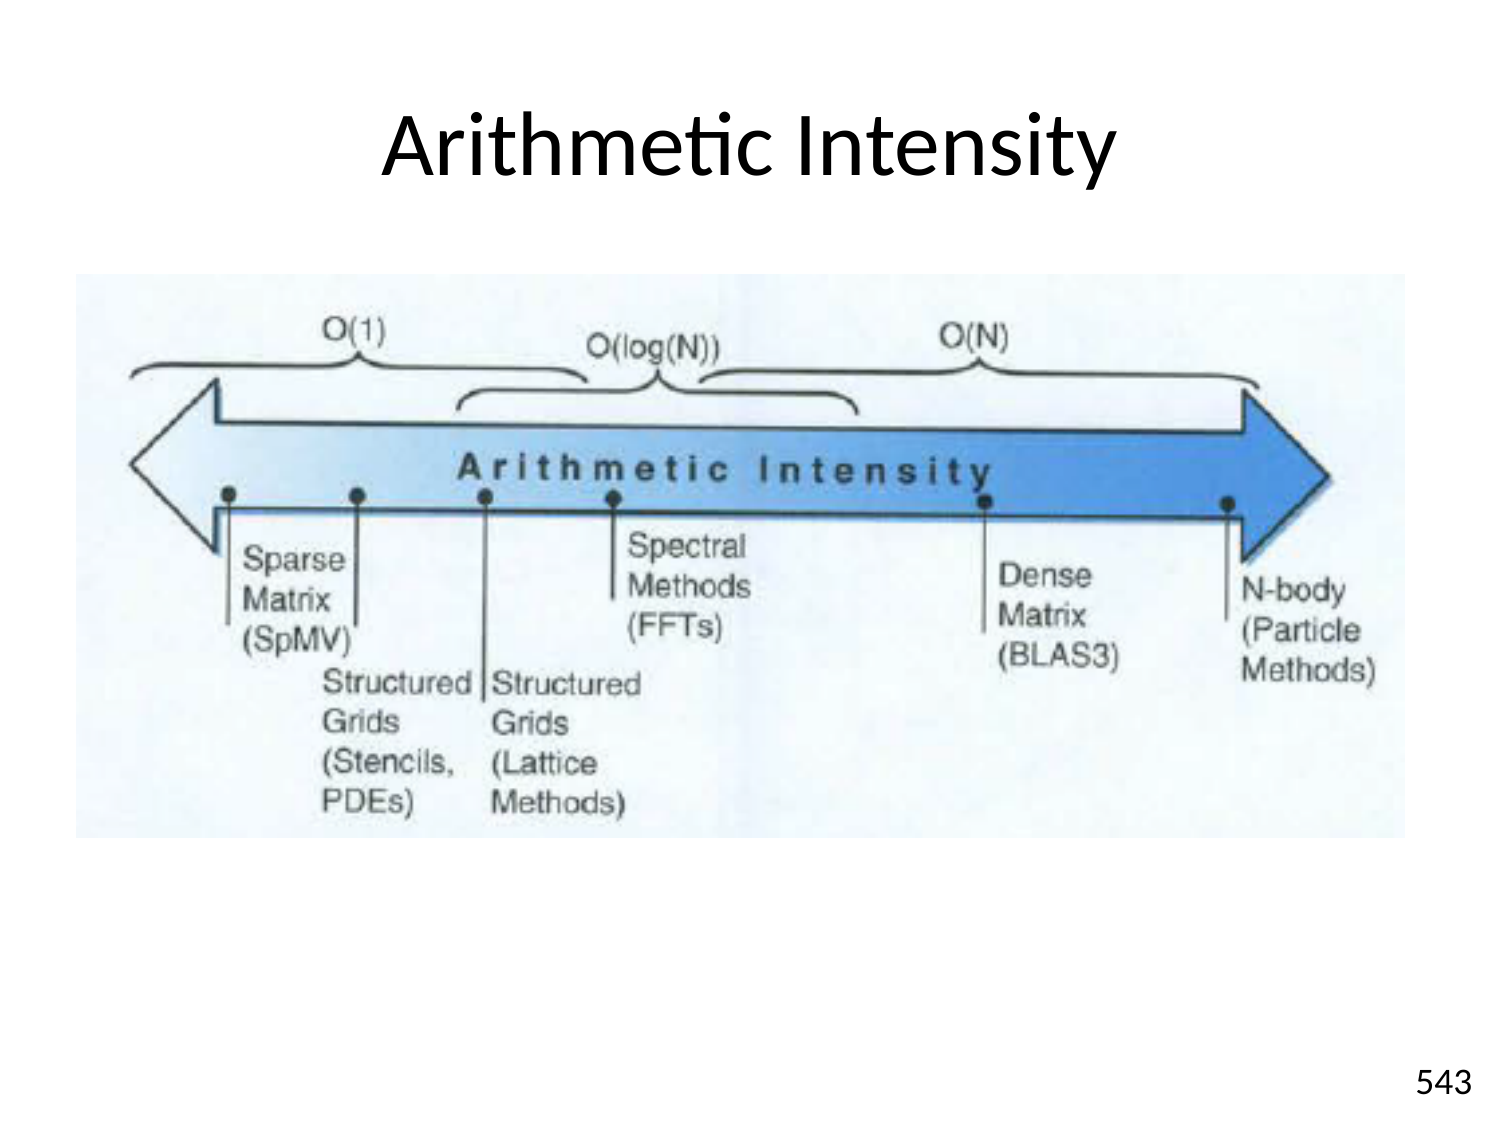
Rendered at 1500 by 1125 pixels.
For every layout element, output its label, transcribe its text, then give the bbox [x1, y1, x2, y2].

title Arithmetic Intensity [75, 45, 1425, 233]
picture [75, 274, 1405, 838]
text_box 543 [1400, 1049, 1488, 1110]
